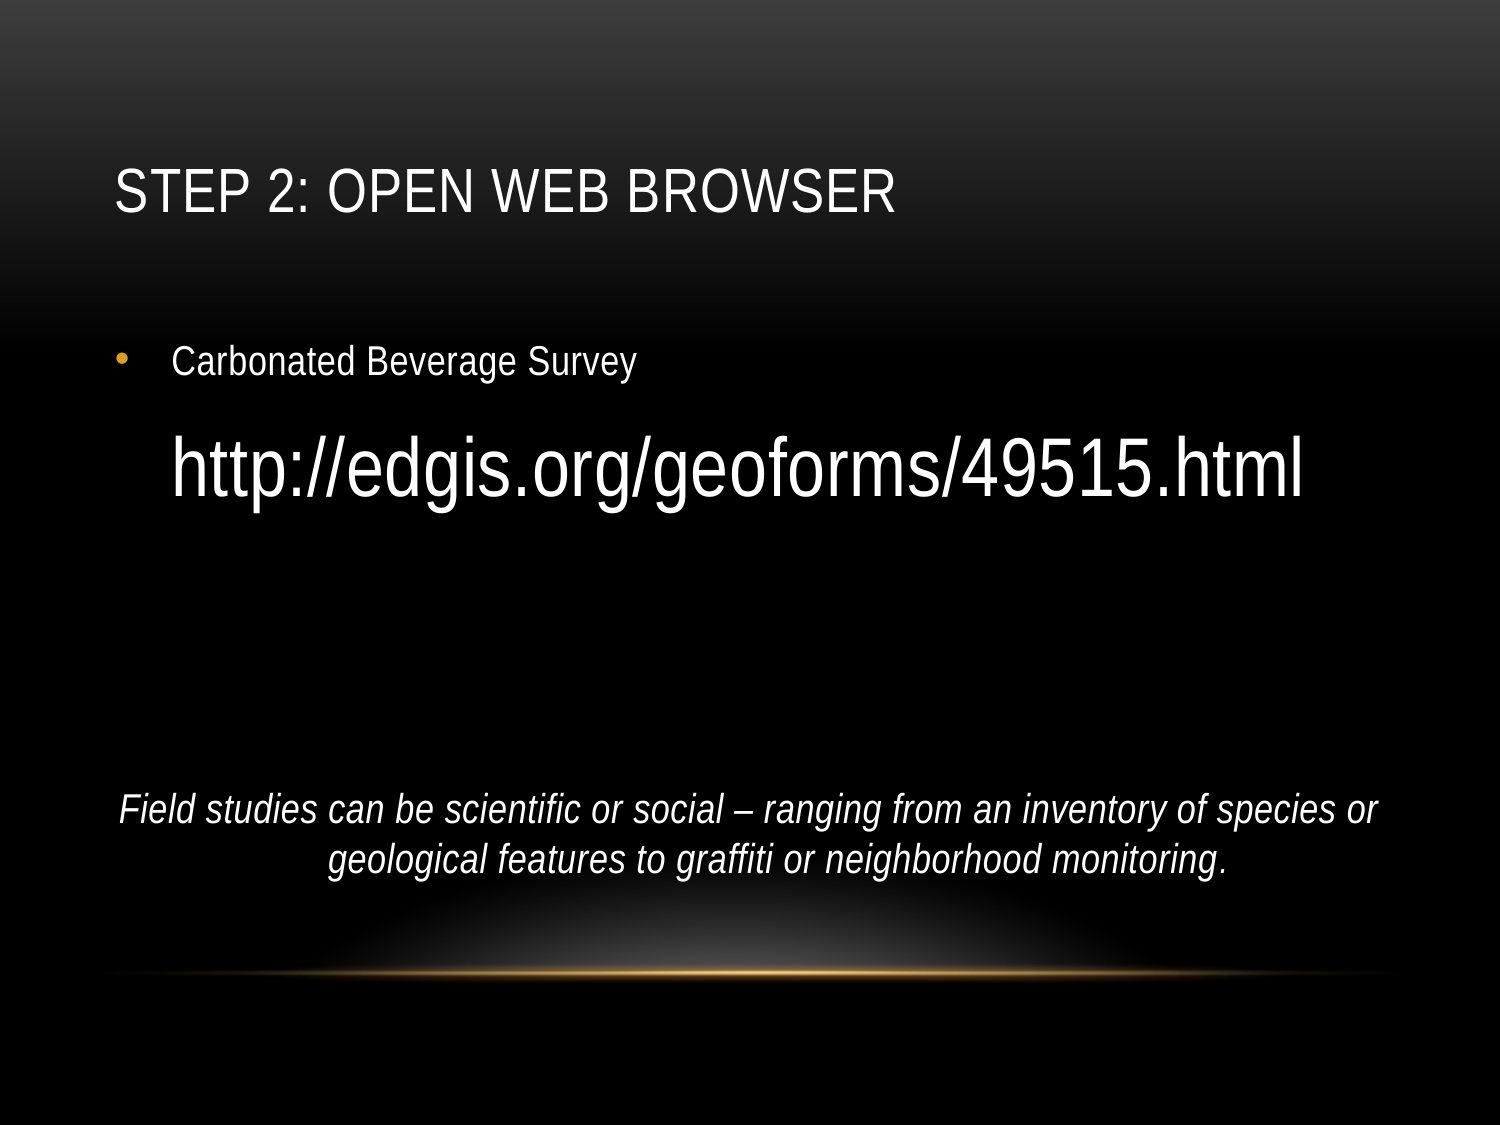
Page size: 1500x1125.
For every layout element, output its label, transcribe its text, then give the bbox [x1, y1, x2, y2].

list Carbonated Beverage Survey http://edgis.org/geoforms/49515.html Field studies can be scientific or social – ranging from an inventory of species or geological features to graffiti or neighborhood monitoring. [99, 262, 1400, 938]
picture [0, 0, 1500, 1125]
title Step 2: Open Web Browser [99, 45, 1400, 233]
